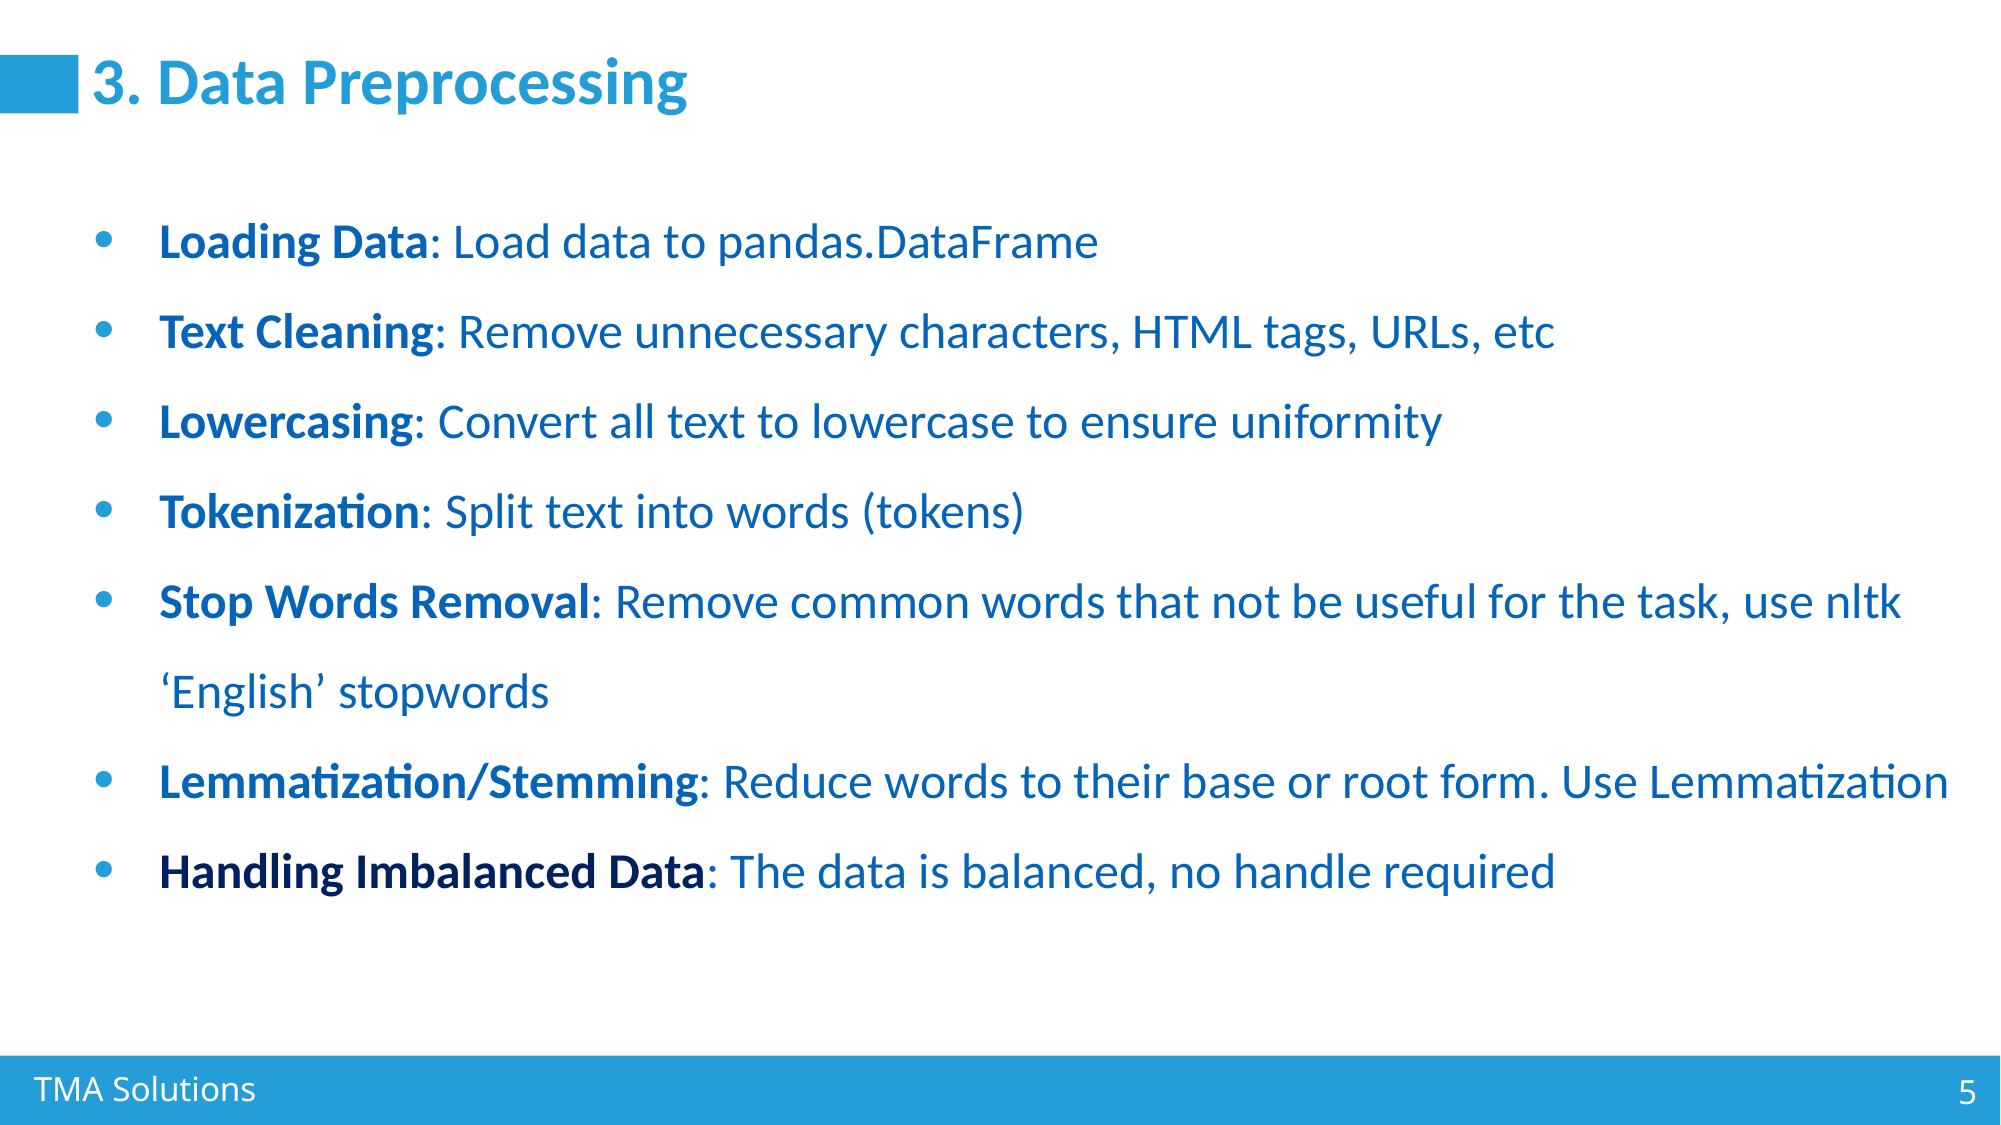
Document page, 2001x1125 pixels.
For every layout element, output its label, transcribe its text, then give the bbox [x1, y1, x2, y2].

title 3. Data Preprocessing [76, 39, 1999, 112]
list Loading Data: Load data to pandas.DataFrame Text Cleaning: Remove unnecessary characters, HTML tags, URLs, etc Lowercasing: Convert all text to lowercase to ensure uniformity Tokenization: Split text into words (tokens) Stop Words Removal: Remove common words that not be useful for the task, use nltk ‘English’ stopwords Lemmatization/Stemming: Reduce words to their base or root form. Use Lemmatization Handling Imbalanced Data: The data is balanced, no handle required [78, 171, 2000, 1125]
